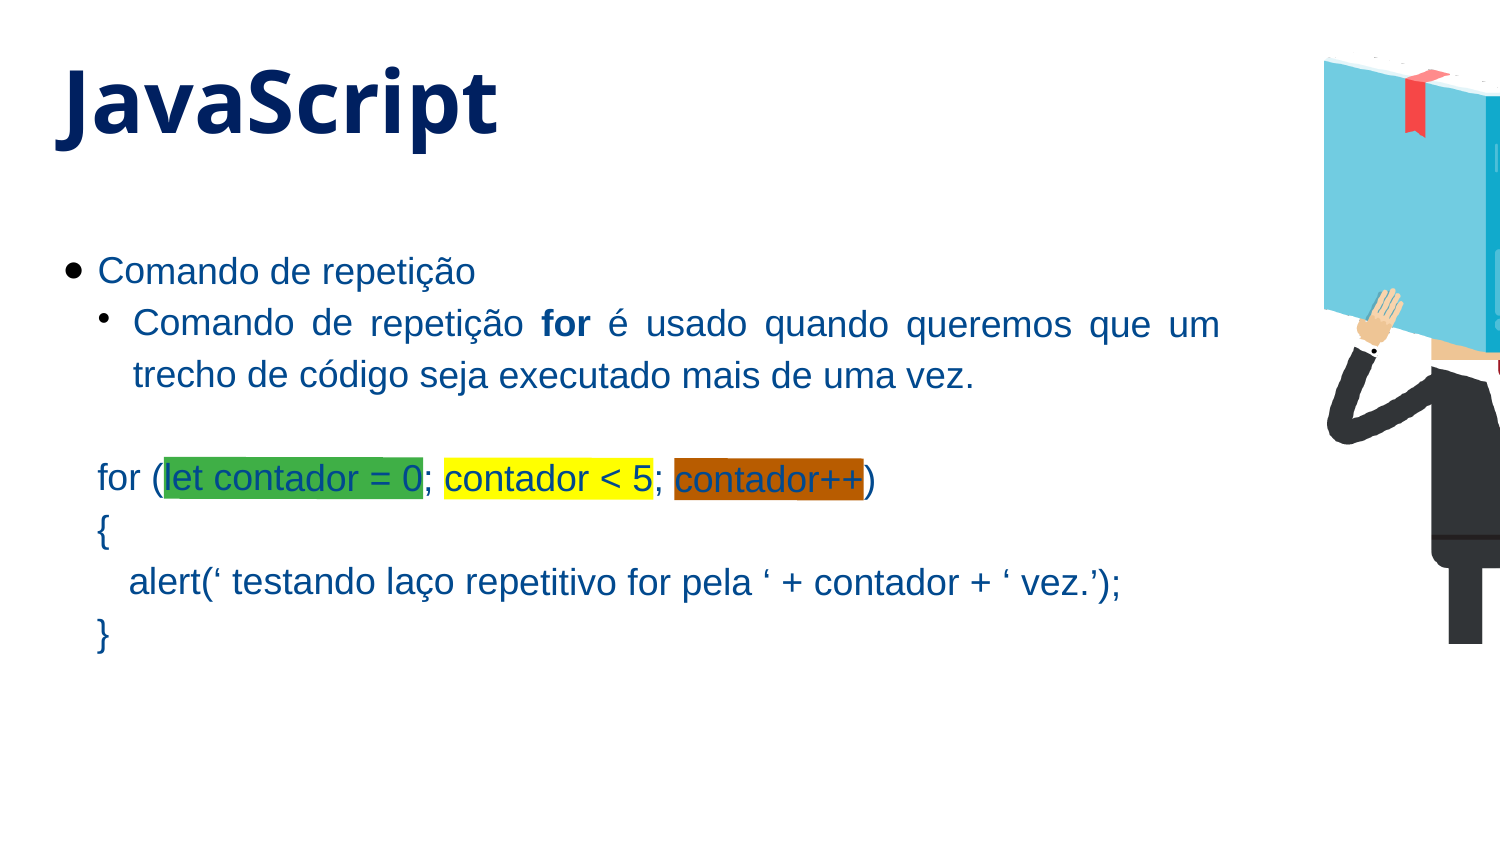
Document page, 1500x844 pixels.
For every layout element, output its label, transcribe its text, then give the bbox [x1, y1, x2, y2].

text_box JavaScript [47, 30, 1276, 179]
picture [1323, 51, 1500, 644]
text_box Comando de repetição Comando de repetição for é usado quando queremos que um trecho de código seja executado mais de uma vez. for (let contador = 0; contador < 5; contador++) { alert(‘ testando laço repetitivo for pela ‘ + contador + ‘ vez.’); } [46, 187, 1236, 844]
